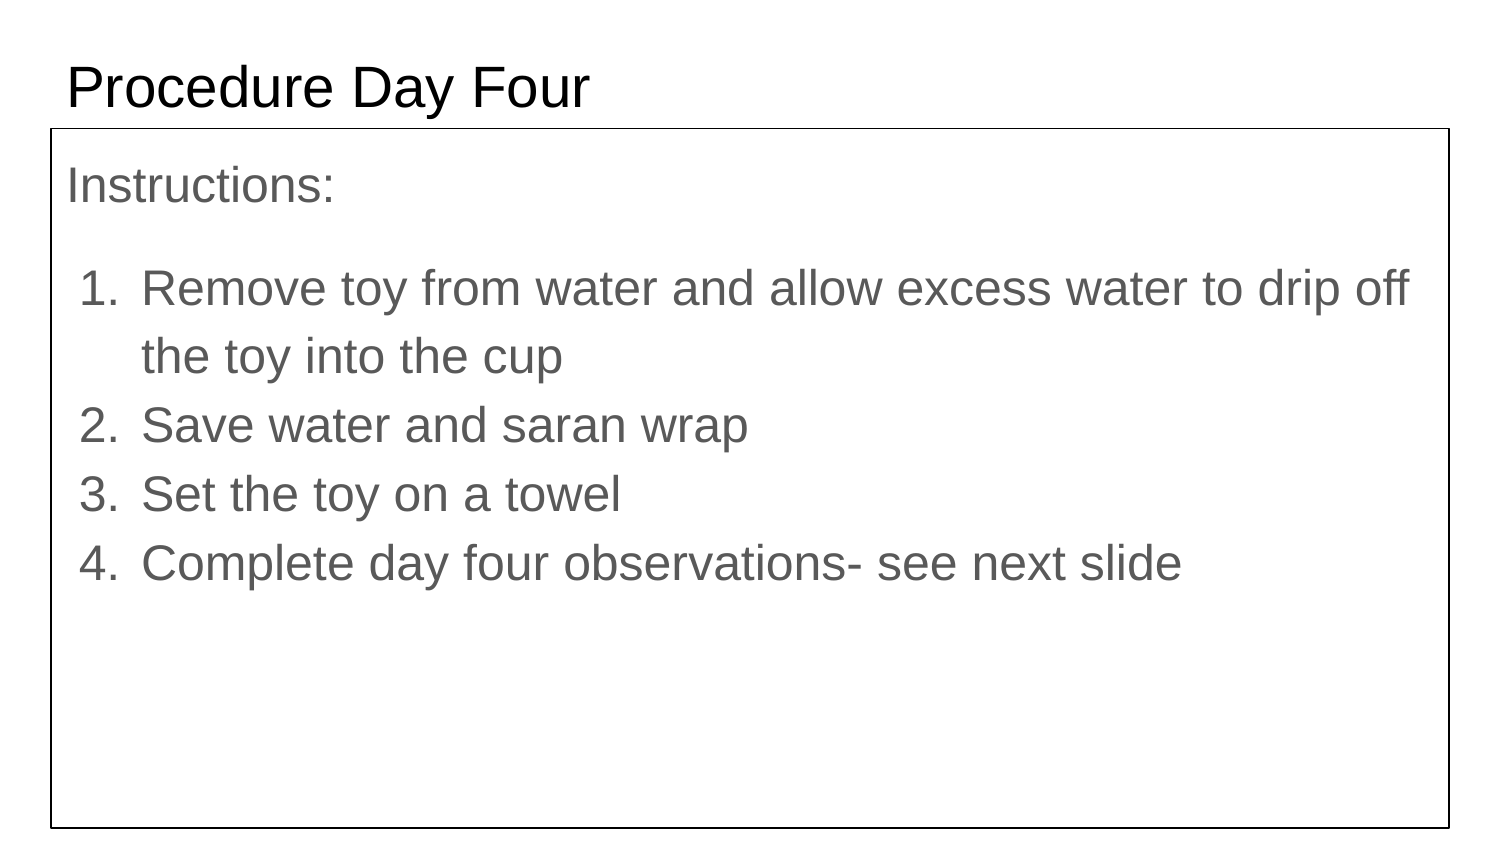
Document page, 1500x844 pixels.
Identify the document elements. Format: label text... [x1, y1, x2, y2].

list Instructions: Remove toy from water and allow excess water to drip off the toy into the cup Save water and saran wrap Set the toy on a towel Complete day four observations- see next slide [51, 128, 1449, 828]
title Procedure Day Four [51, 34, 1449, 128]
